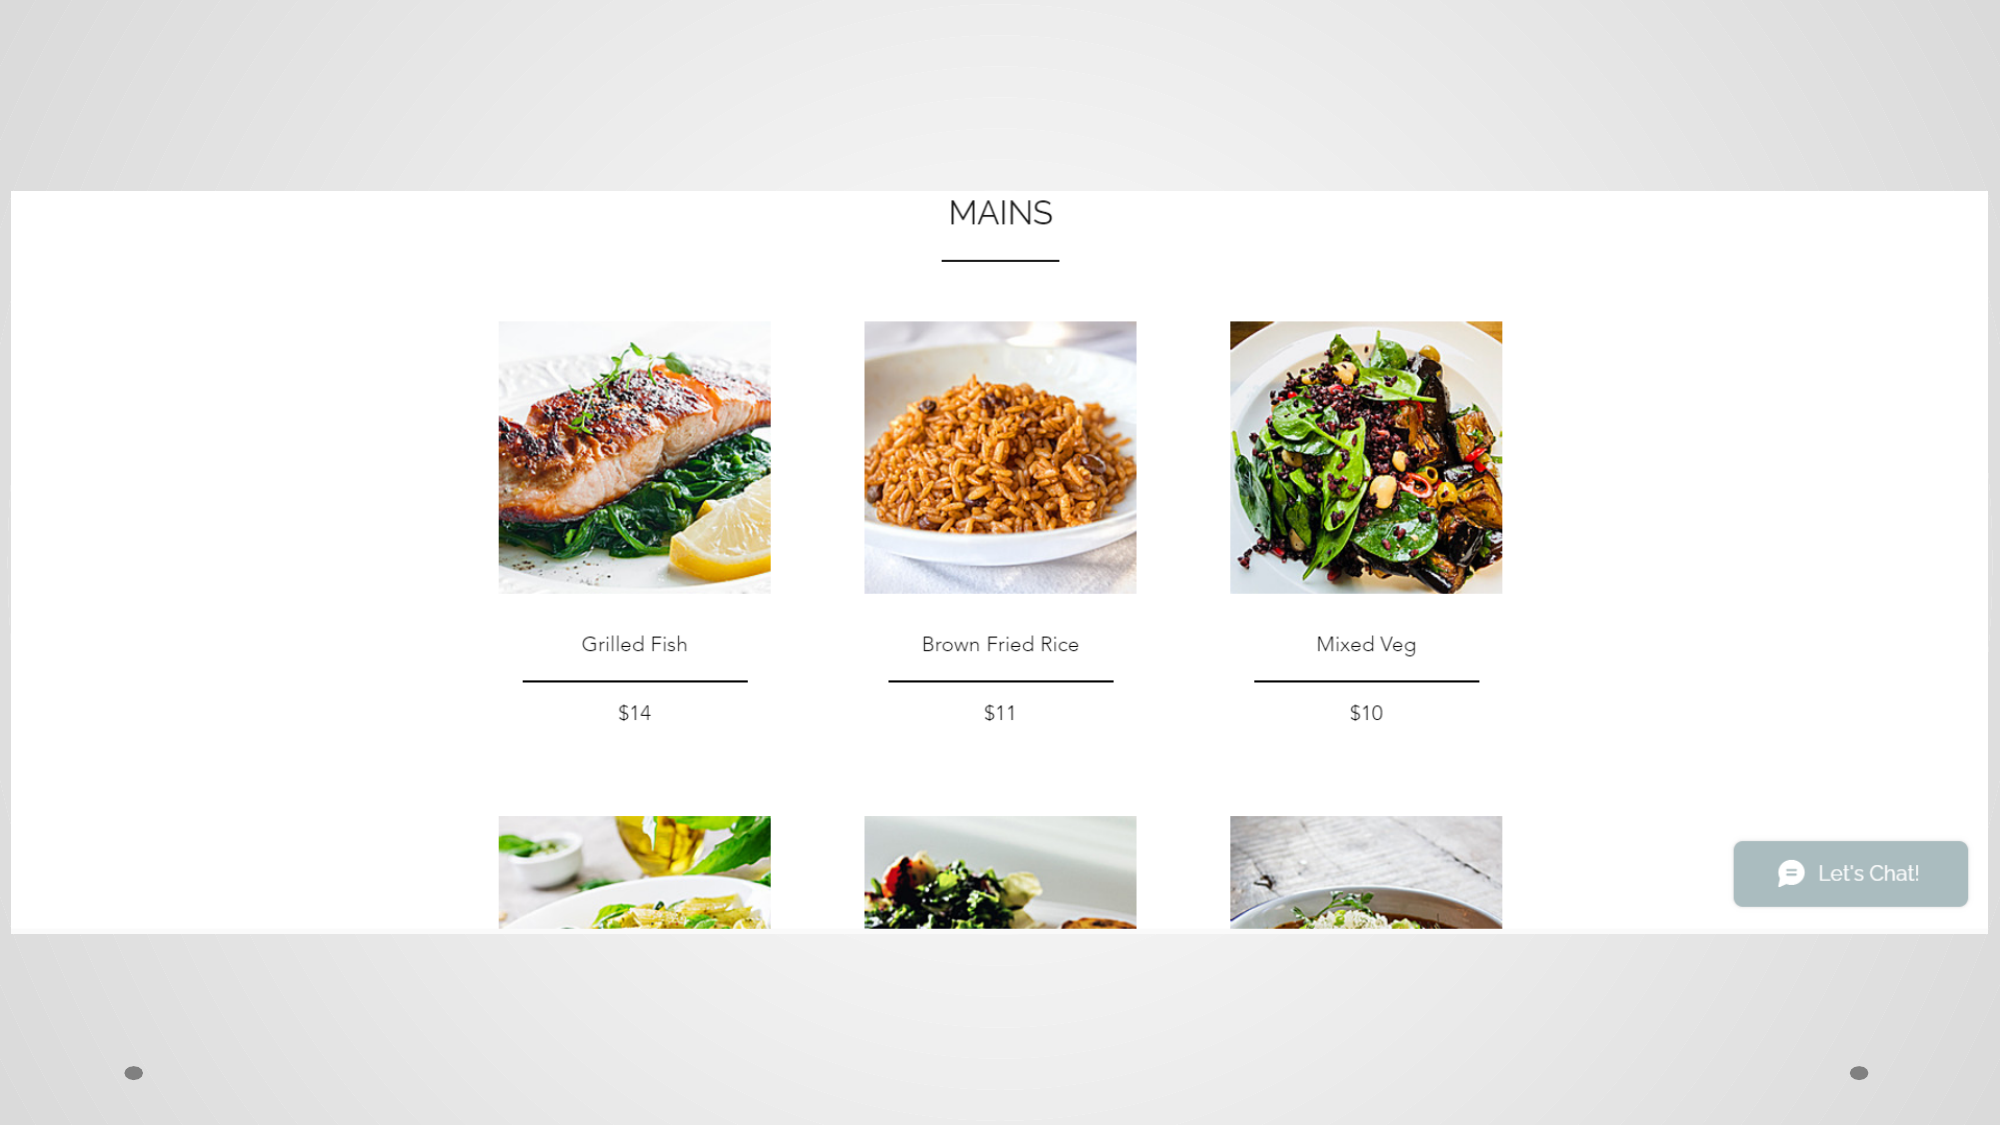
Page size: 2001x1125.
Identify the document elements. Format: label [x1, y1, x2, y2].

picture [11, 191, 1989, 934]
